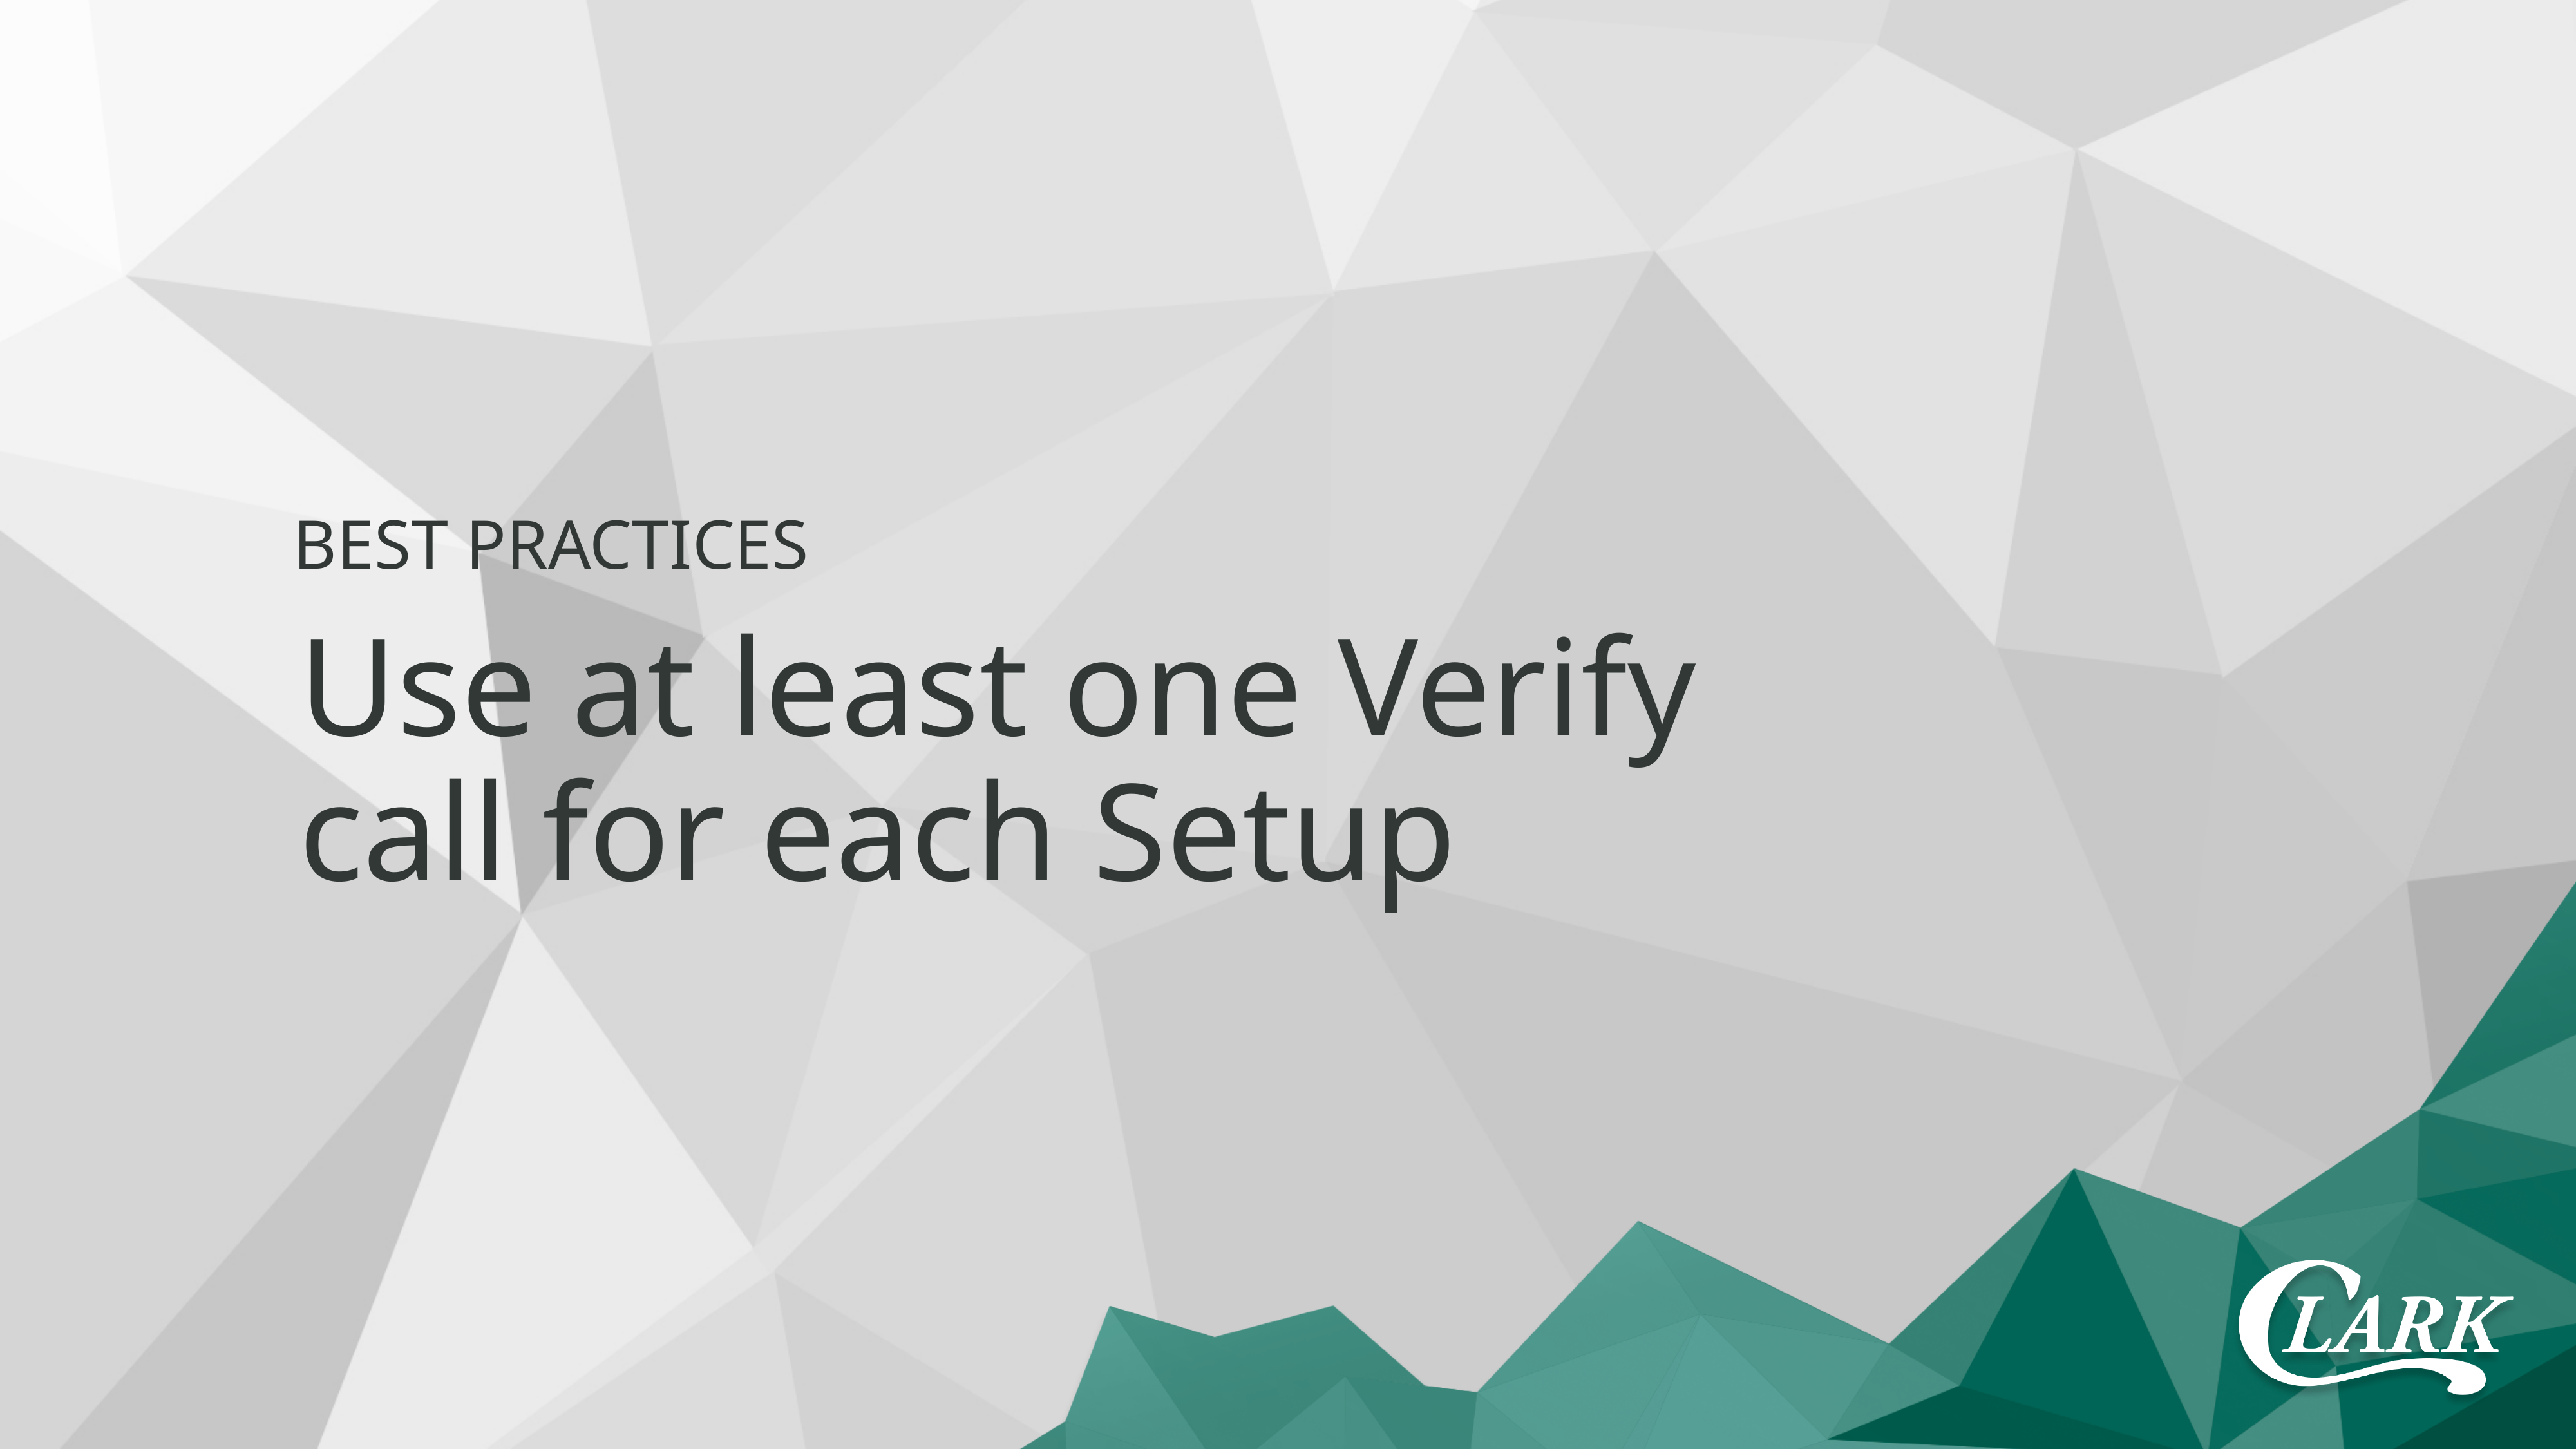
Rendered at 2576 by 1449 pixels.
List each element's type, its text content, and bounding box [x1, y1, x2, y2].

text_box Best Practices [288, 511, 2484, 587]
picture [0, 0, 2576, 1449]
text_box Use at least one Verify call for each Setup [293, 614, 1919, 915]
